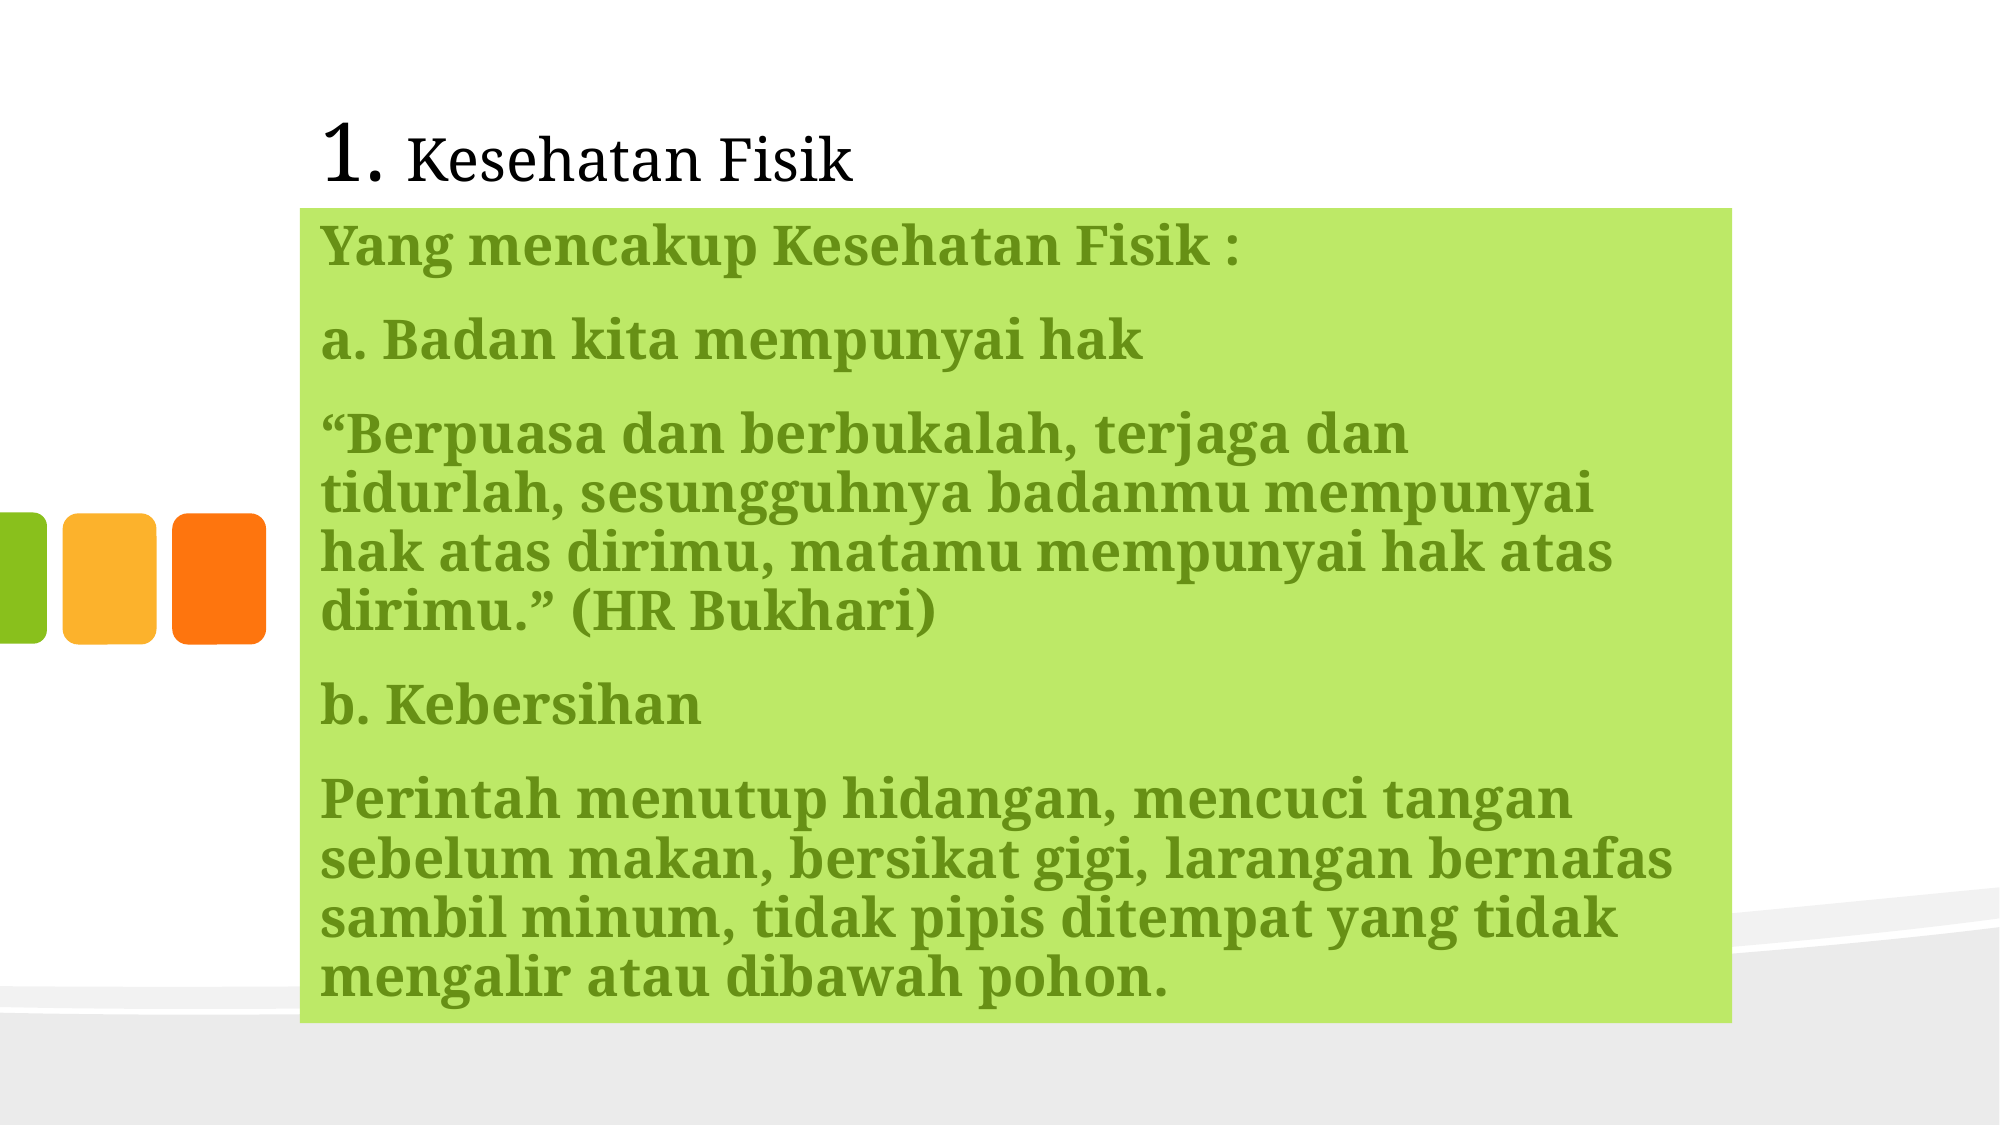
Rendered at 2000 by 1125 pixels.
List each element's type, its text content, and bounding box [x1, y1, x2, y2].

list Yang mencakup Kesehatan Fisik : a. Badan kita mempunyai hak “Berpuasa dan berbukalah, terjaga dan tidurlah, sesungguhnya badanmu mempunyai hak atas dirimu, matamu mempunyai hak atas dirimu.” (HR Bukhari) b. Kebersihan Perintah menutup hidangan, mencuci tangan sebelum makan, bersikat gigi, larangan bernafas sambil minum, tidak pipis ditempat yang tidak mengalir atau dibawah pohon. [299, 208, 1733, 1024]
title 1. Kesehatan Fisik [299, 90, 1697, 208]
